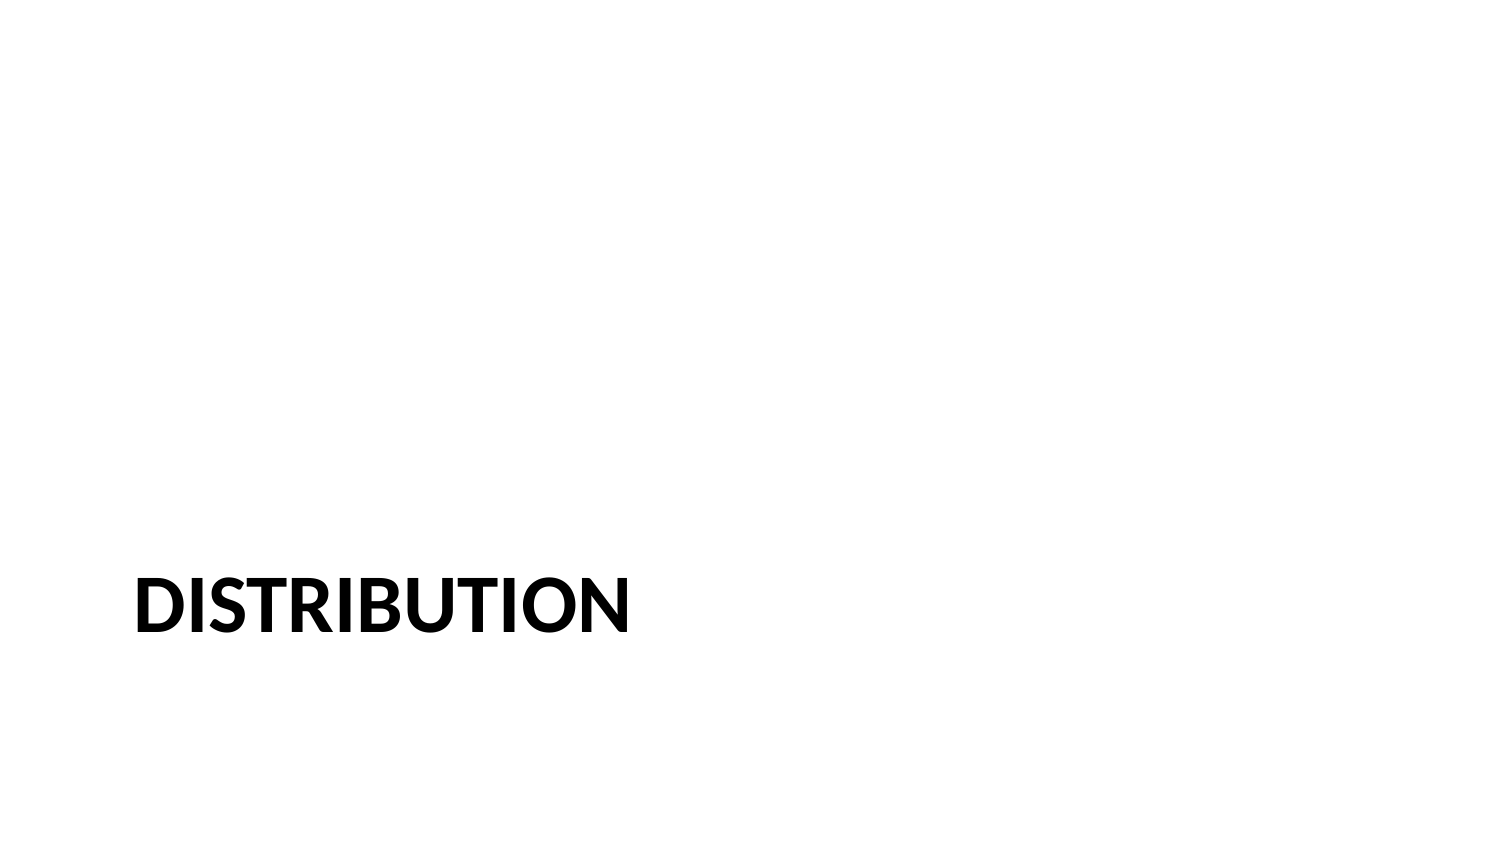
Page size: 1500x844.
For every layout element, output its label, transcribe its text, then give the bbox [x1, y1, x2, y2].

title Distribution [118, 542, 1394, 710]
